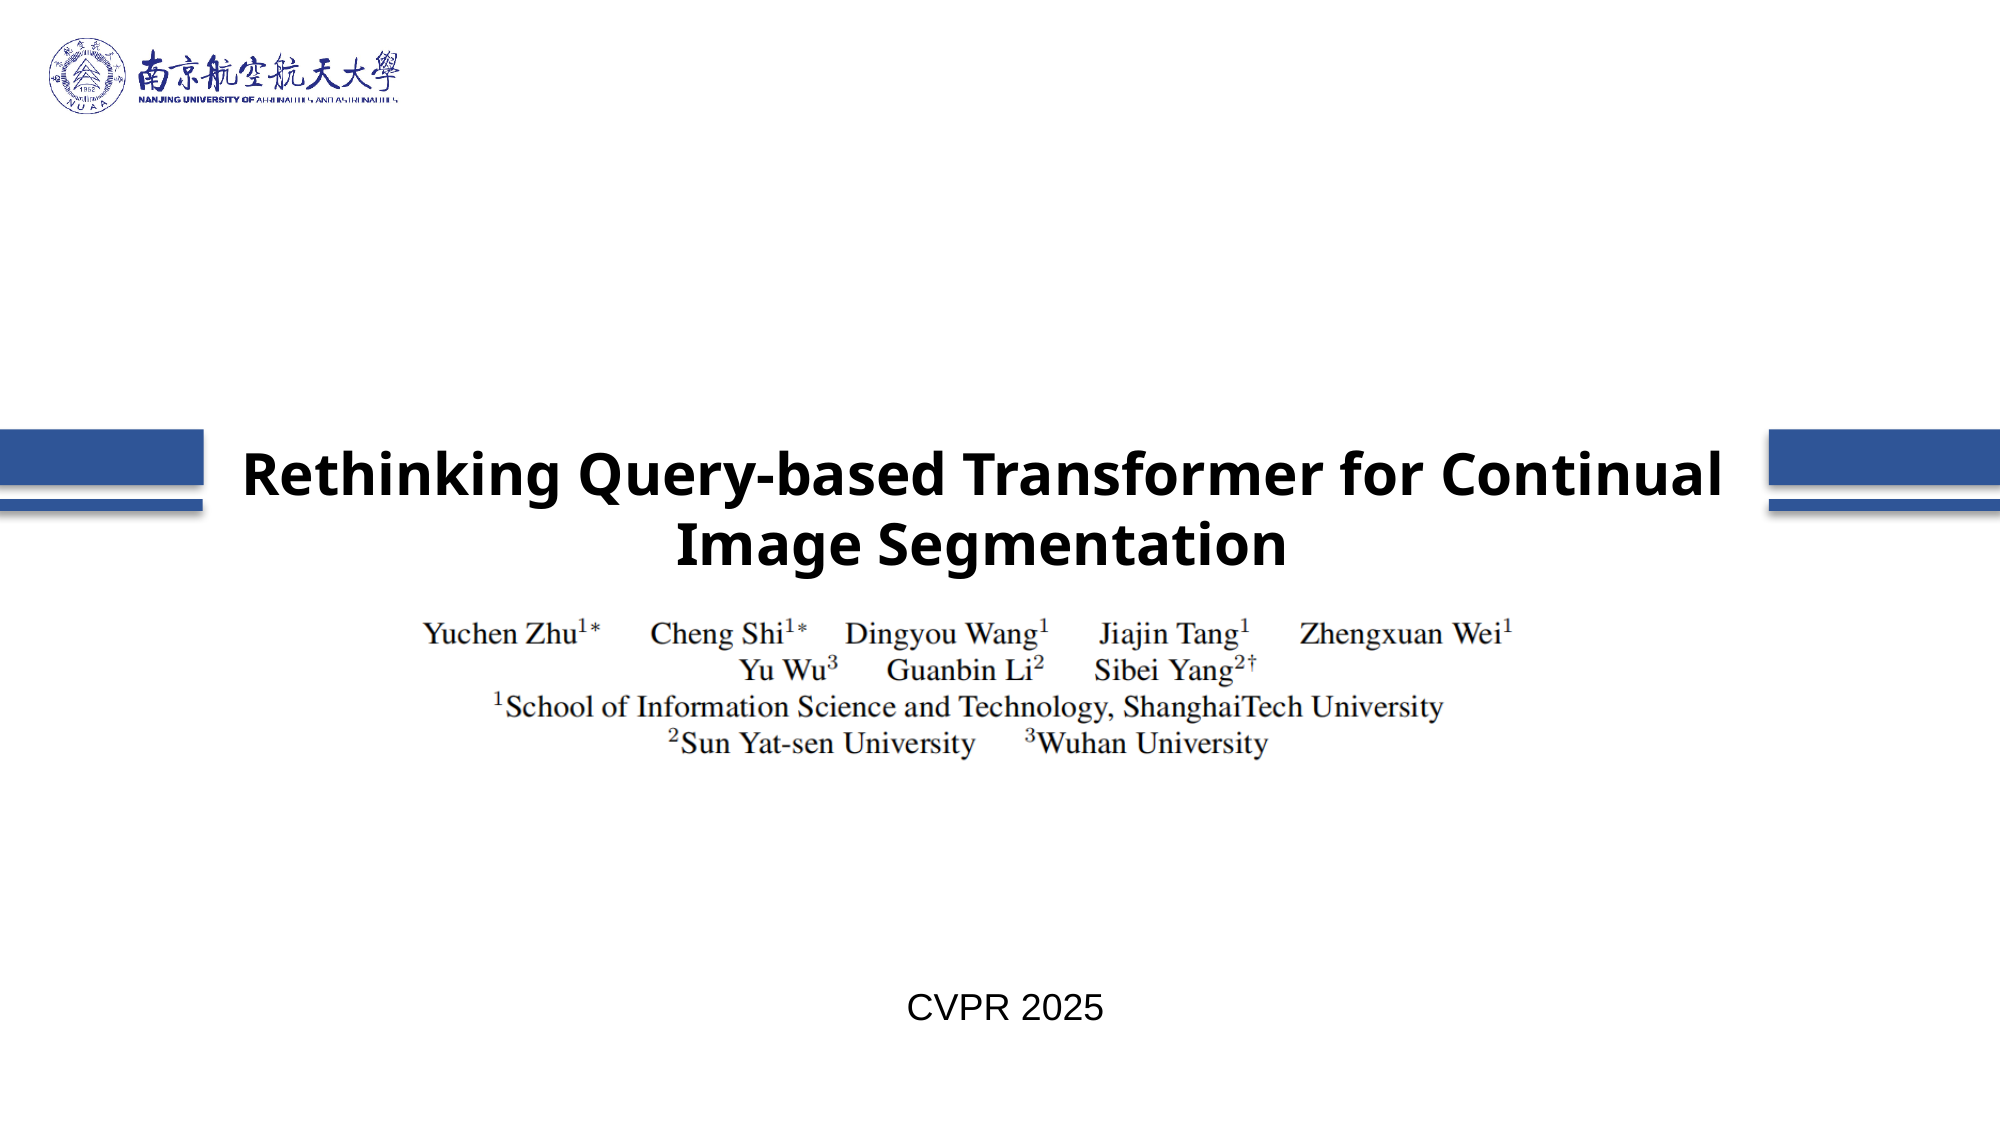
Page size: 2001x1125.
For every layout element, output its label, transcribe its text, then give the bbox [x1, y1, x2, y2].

text_box [0, 428, 205, 486]
text_box Rethinking Query-based Transformer for Continual Image Segmentation [190, 429, 1775, 585]
picture [41, 16, 406, 121]
text_box [0, 498, 204, 512]
text_box CVPR 2025 [891, 976, 1127, 1036]
text_box [1768, 428, 2000, 486]
text_box [1768, 498, 2000, 512]
picture [406, 606, 1532, 776]
